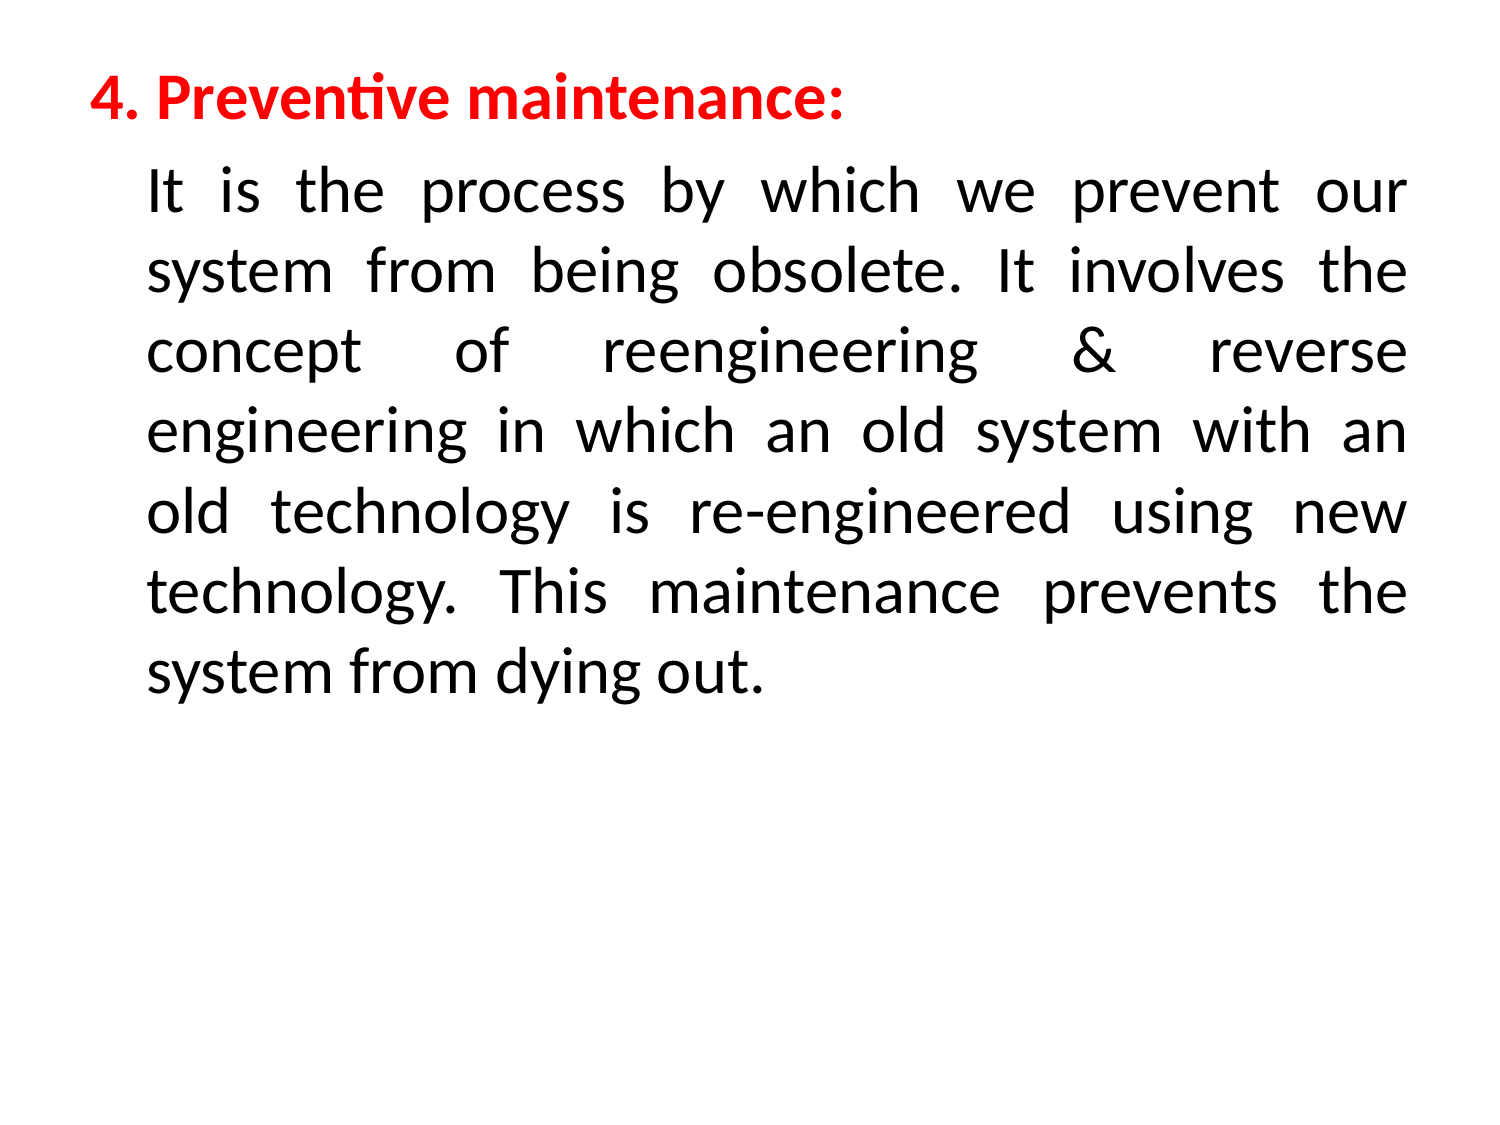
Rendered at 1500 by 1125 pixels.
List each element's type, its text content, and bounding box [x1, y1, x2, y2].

list 4. Preventive maintenance: It is the process by which we prevent our system from being obsolete. It involves the concept of reengineering & reverse engineering in which an old system with an old technology is re-engineered using new technology. This maintenance prevents the system from dying out. [75, 45, 1425, 1005]
